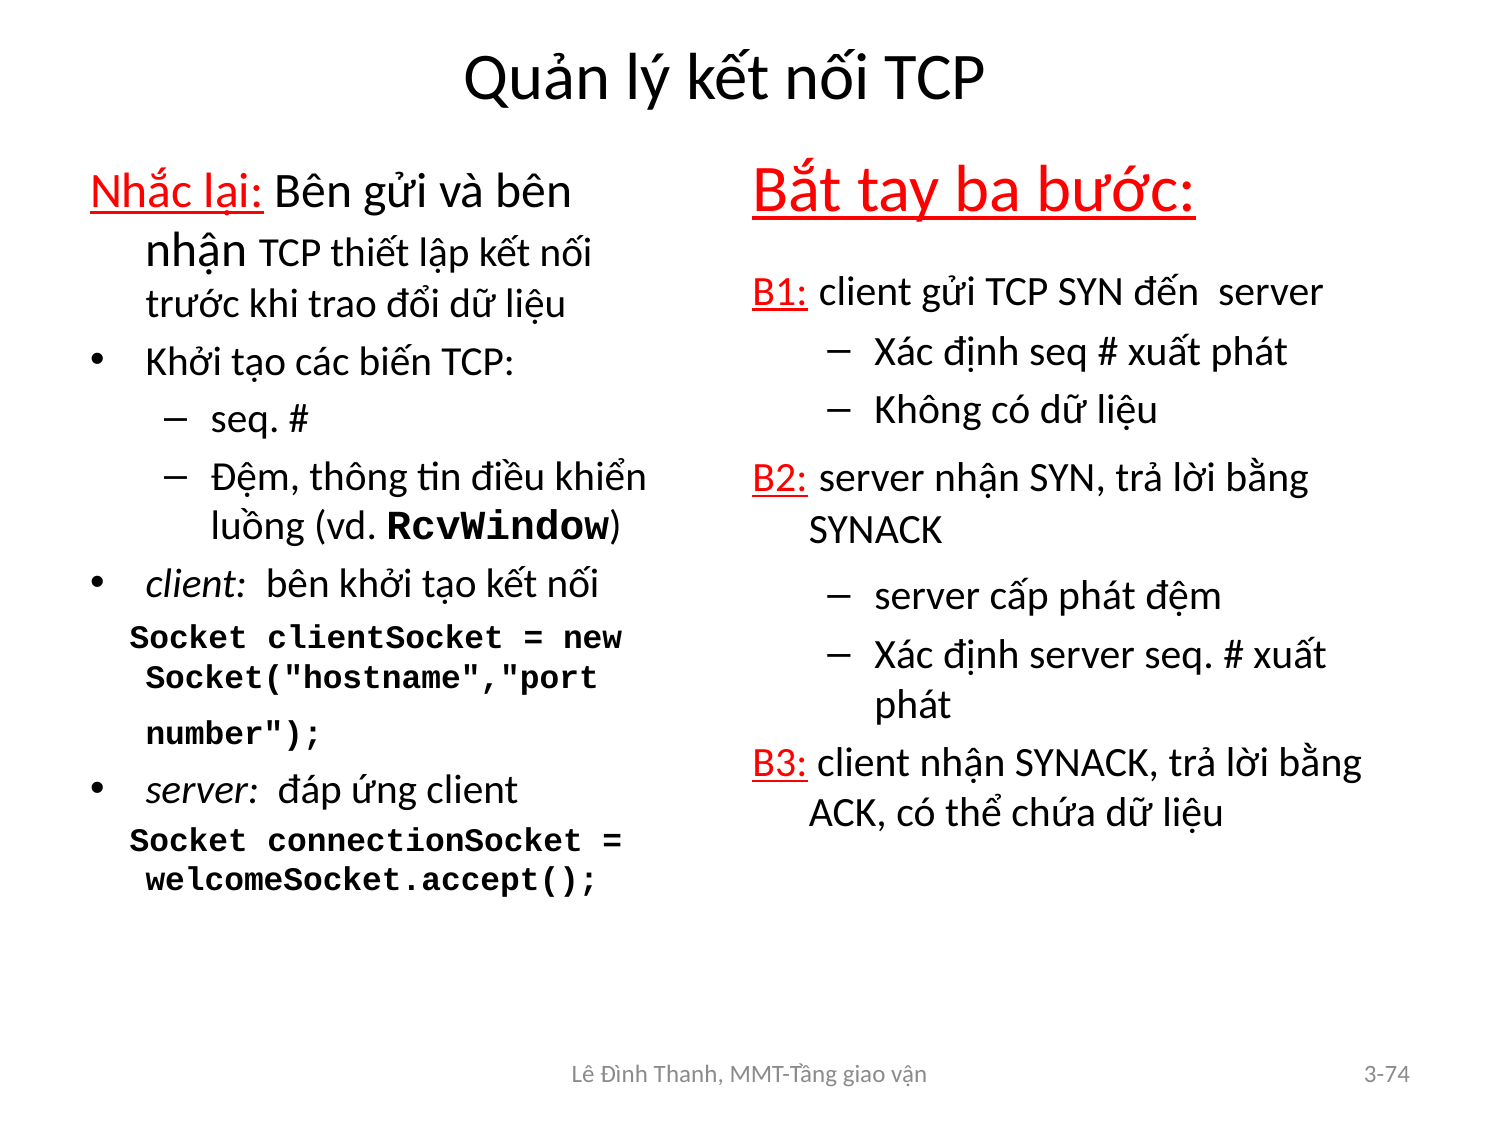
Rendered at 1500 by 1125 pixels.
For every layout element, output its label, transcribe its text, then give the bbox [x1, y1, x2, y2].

slide_number 3-74 [1074, 1042, 1425, 1103]
footer Lê Đình Thanh, MMT-Tầng giao vận [512, 1042, 988, 1103]
list Nhắc lại: Bên gửi và bên nhận TCP thiết lập kết nối trước khi trao đổi dữ liệu Khởi tạo các biến TCP: seq. # Đệm, thông tin điều khiển luồng (vd. RcvWindow) client: bên khởi tạo kết nối Socket clientSocket = new Socket("hostname","port number"); server: đáp ứng client Socket connectionSocket = welcomeSocket.accept(); [75, 149, 700, 913]
list Bắt tay ba bước: B1: client gửi TCP SYN đến server Xác định seq # xuất phát Không có dữ liệu B2: server nhận SYN, trả lời bằng SYNACK server cấp phát đệm Xác định server seq. # xuất phát B3: client nhận SYNACK, trả lời bằng ACK, có thể chứa dữ liệu [737, 137, 1413, 966]
title Quản lý kết nối TCP [87, 0, 1363, 147]
